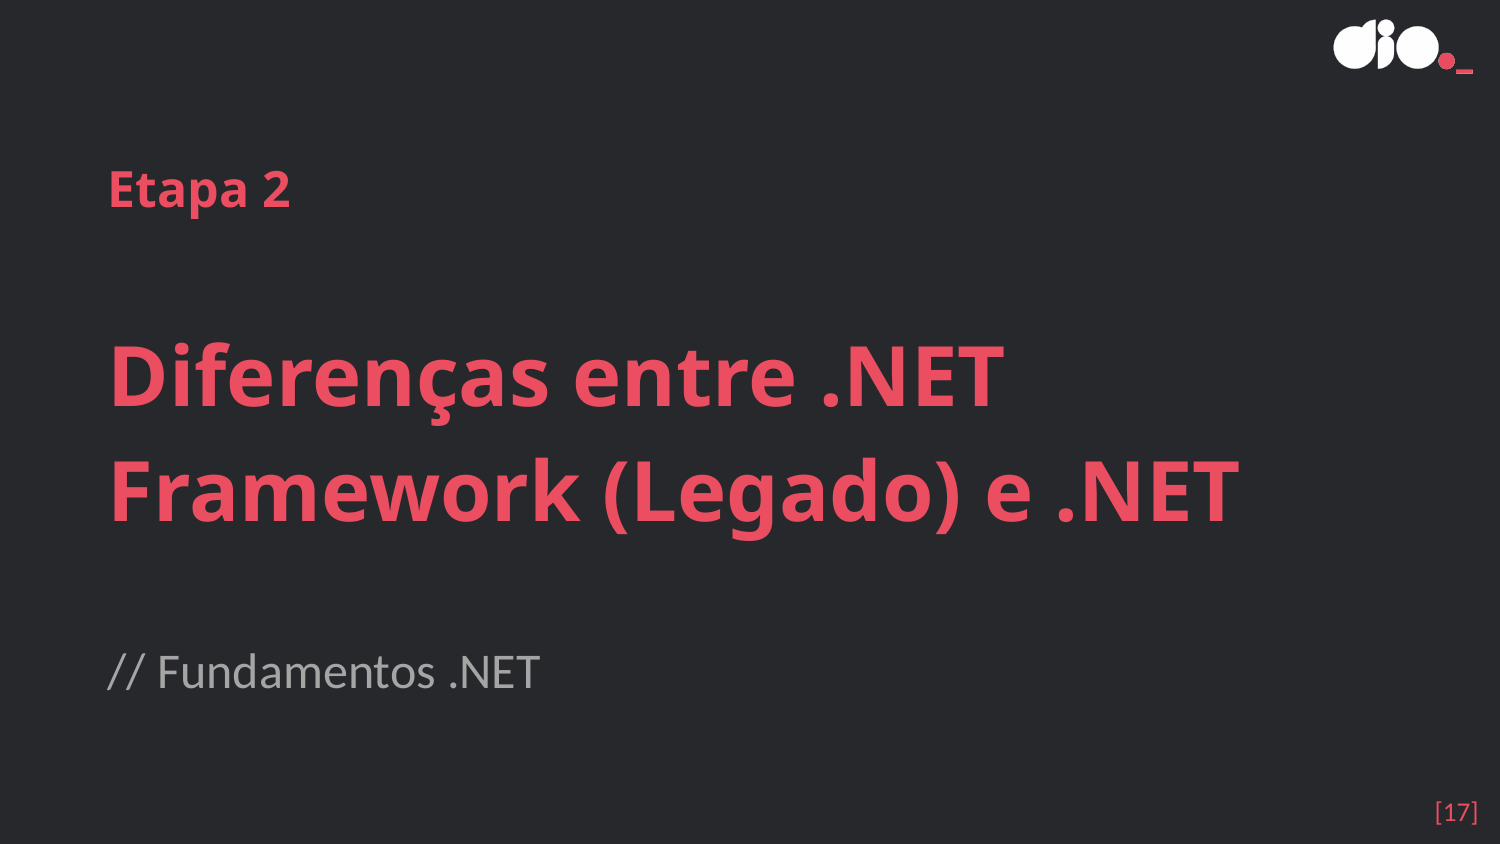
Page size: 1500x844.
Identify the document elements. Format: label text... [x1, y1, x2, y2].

picture [1332, 19, 1474, 75]
text_box Diferenças entre .NET Framework (Legado) e .NET [92, 292, 1309, 558]
slide_number [‹#›] [1403, 779, 1494, 844]
text_box Etapa 2 [92, 142, 1309, 223]
text_box // Fundamentos .NET [92, 635, 1309, 701]
